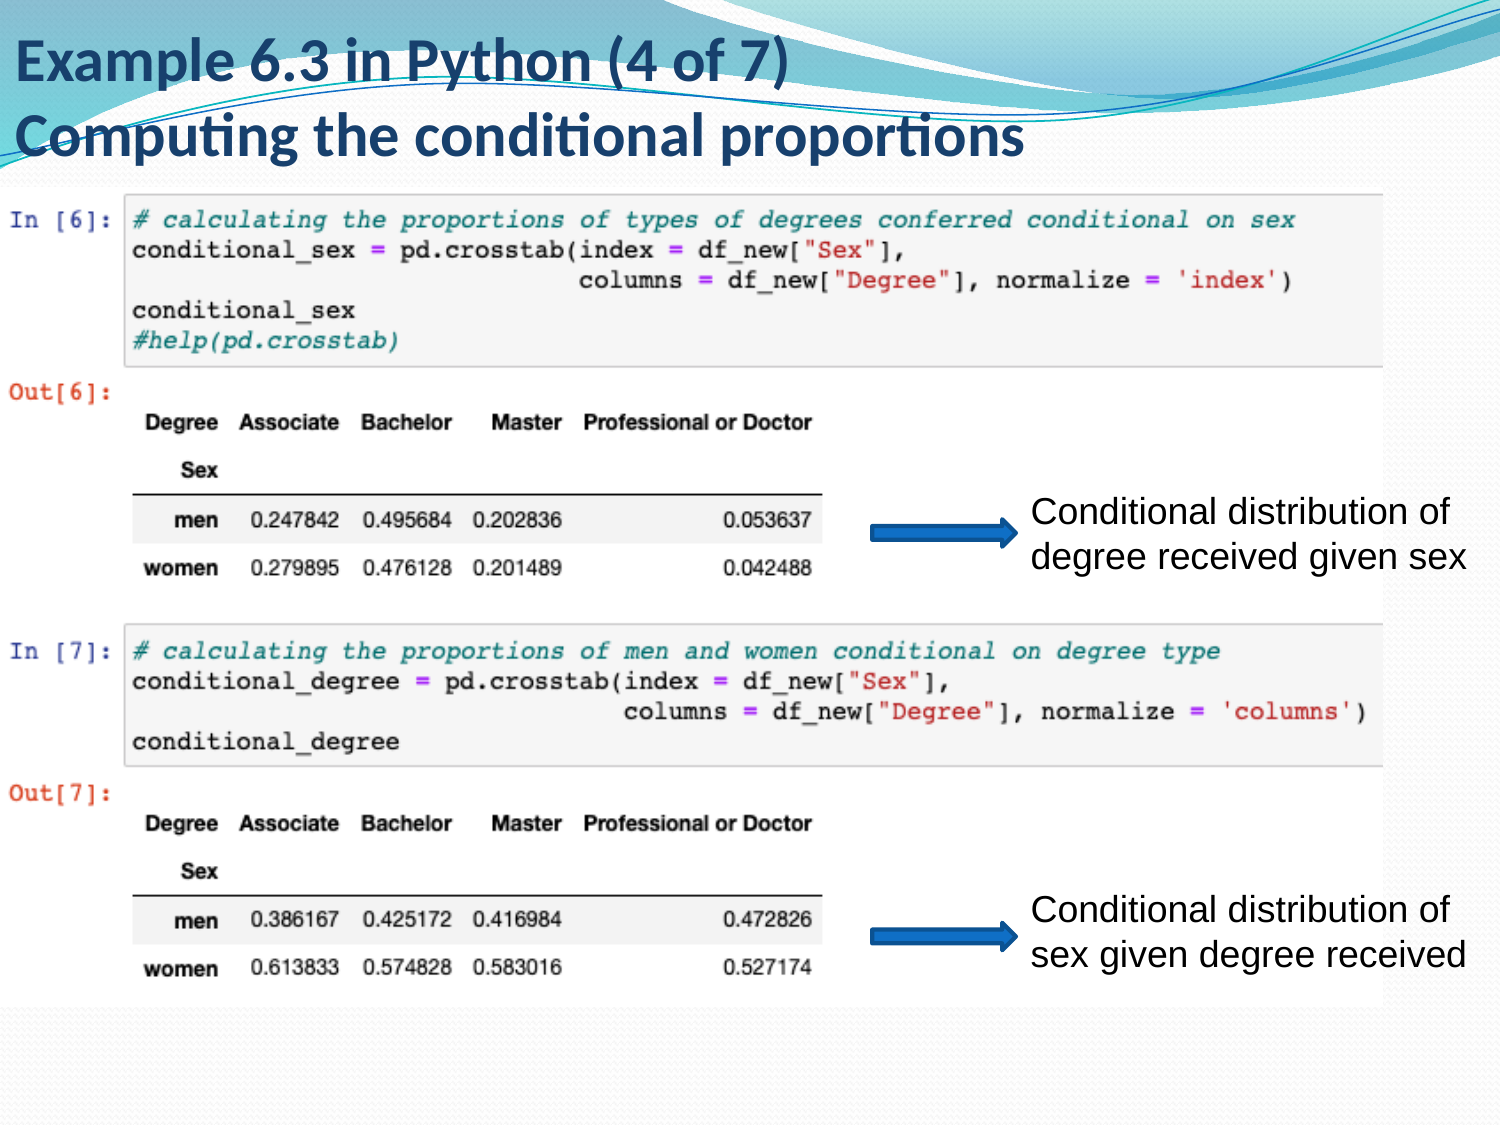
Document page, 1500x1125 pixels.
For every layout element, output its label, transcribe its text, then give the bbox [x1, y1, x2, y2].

text_box Conditional distribution of sex given degree received [1388, 877, 1500, 983]
picture [0, 187, 1383, 1007]
title Example 6.3 in Python (4 of 7) Computing the conditional proportions [15, 0, 1379, 169]
text_box Conditional distribution of degree received given sex [1388, 479, 1500, 585]
